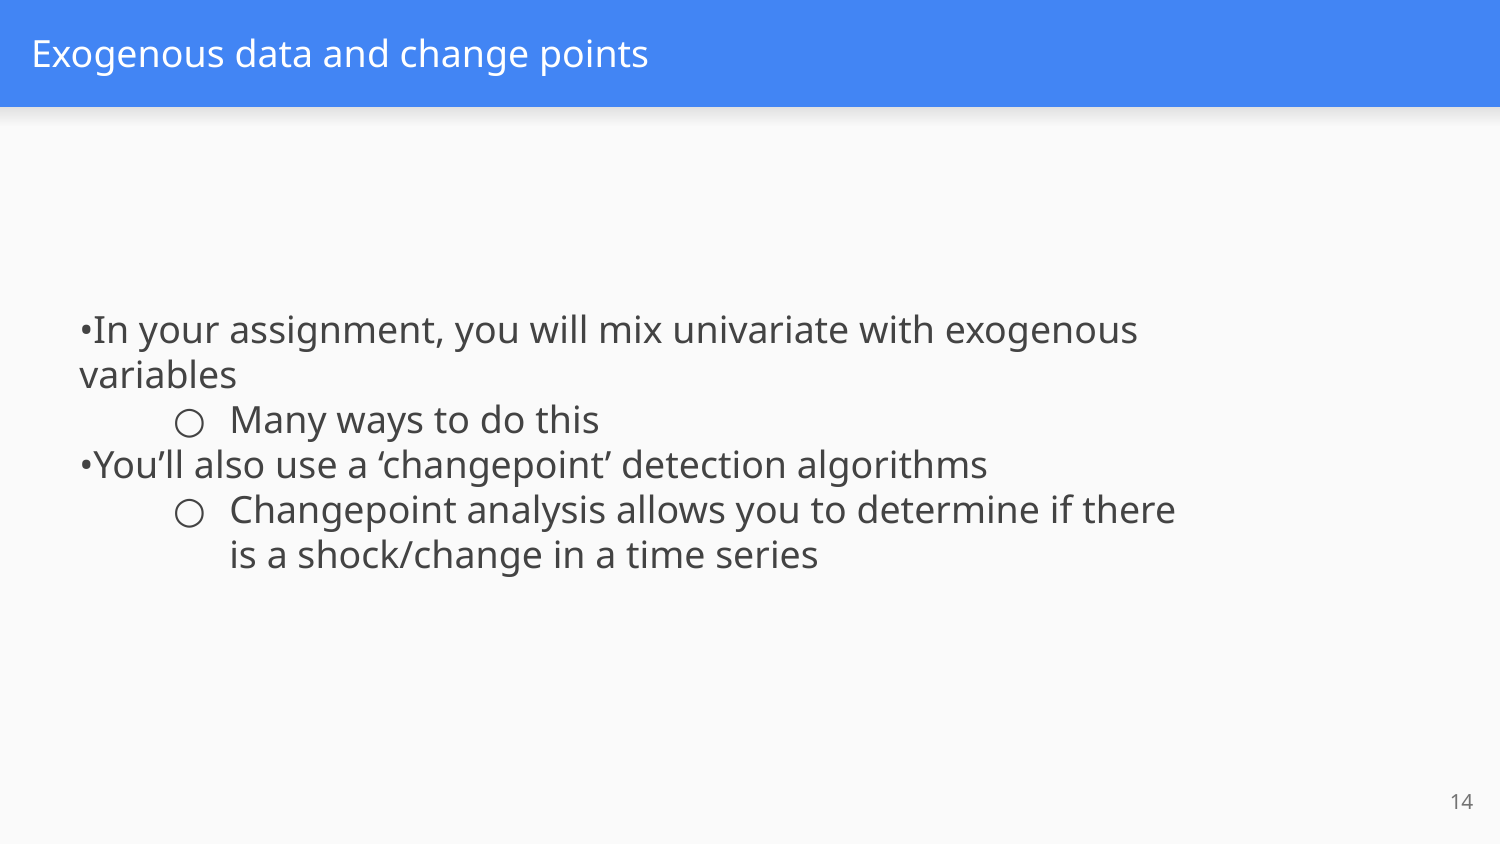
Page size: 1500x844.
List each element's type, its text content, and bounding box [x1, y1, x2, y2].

title Exogenous data and change points [16, 2, 1464, 102]
text_box In your assignment, you will mix univariate with exogenous variables Many ways to do this You’ll also use a ‘changepoint’ detection algorithms Changepoint analysis allows you to determine if there is a shock/change in a time series [64, 298, 1216, 599]
slide_number ‹#› [1398, 770, 1489, 835]
